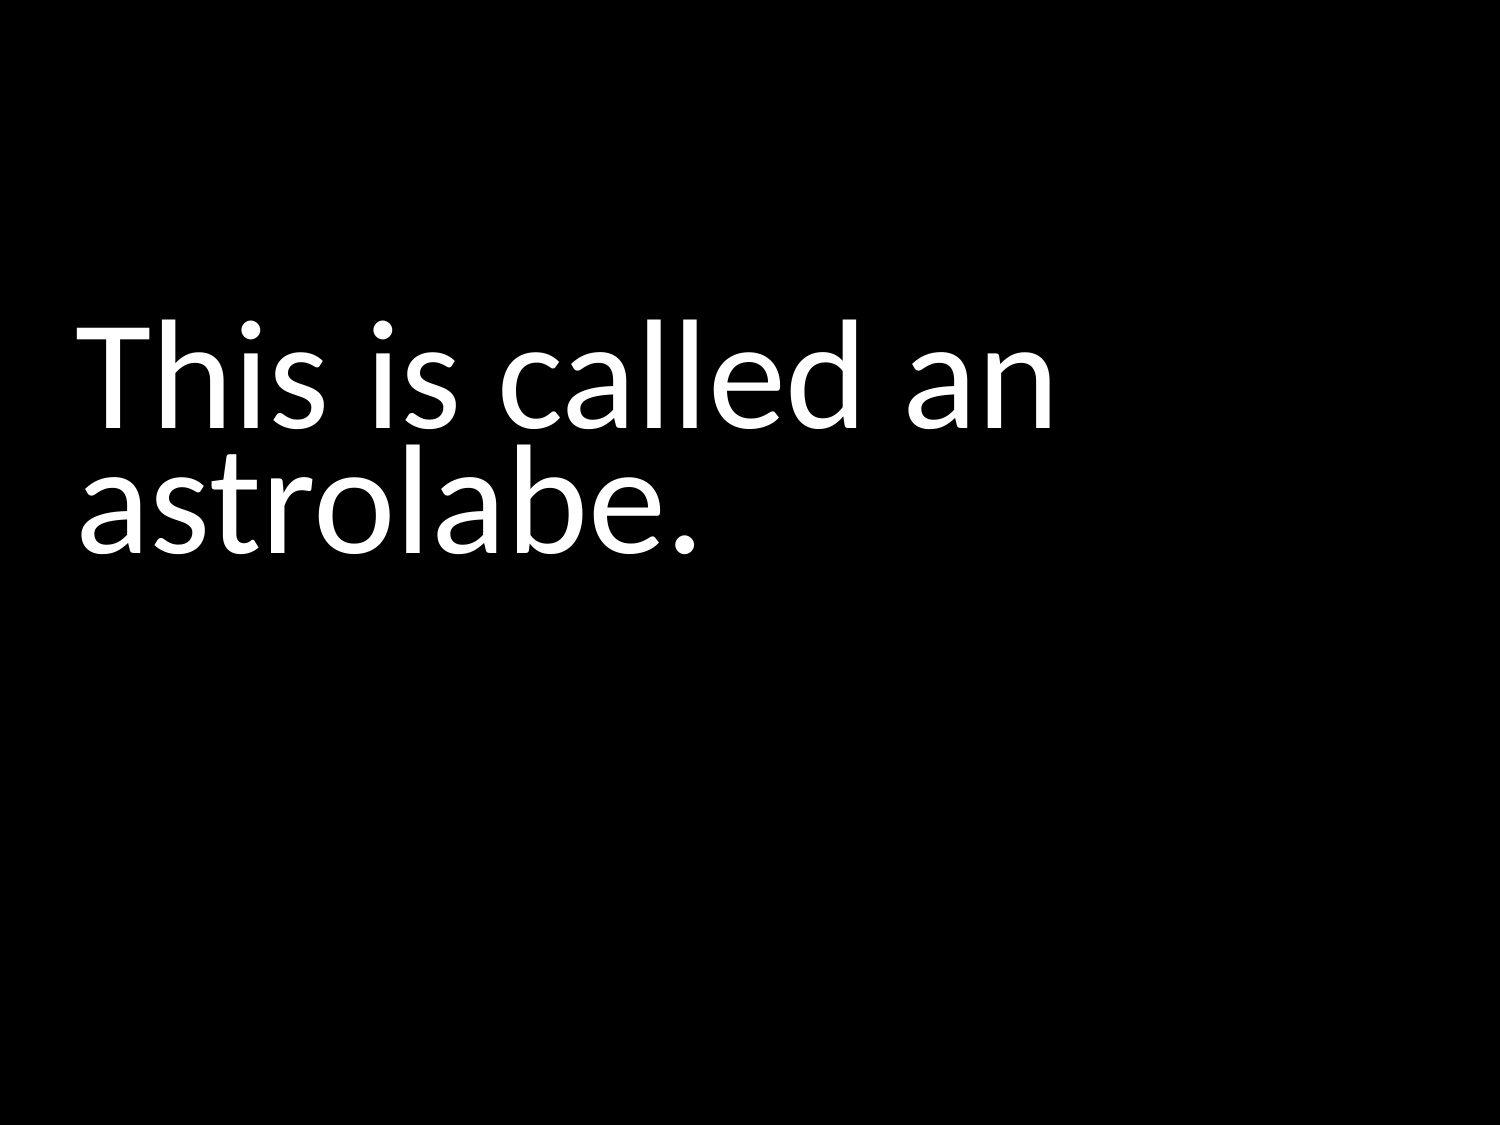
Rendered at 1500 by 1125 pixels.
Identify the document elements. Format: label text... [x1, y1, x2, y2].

text_box This is called an astrolabe. [74, 149, 1426, 770]
